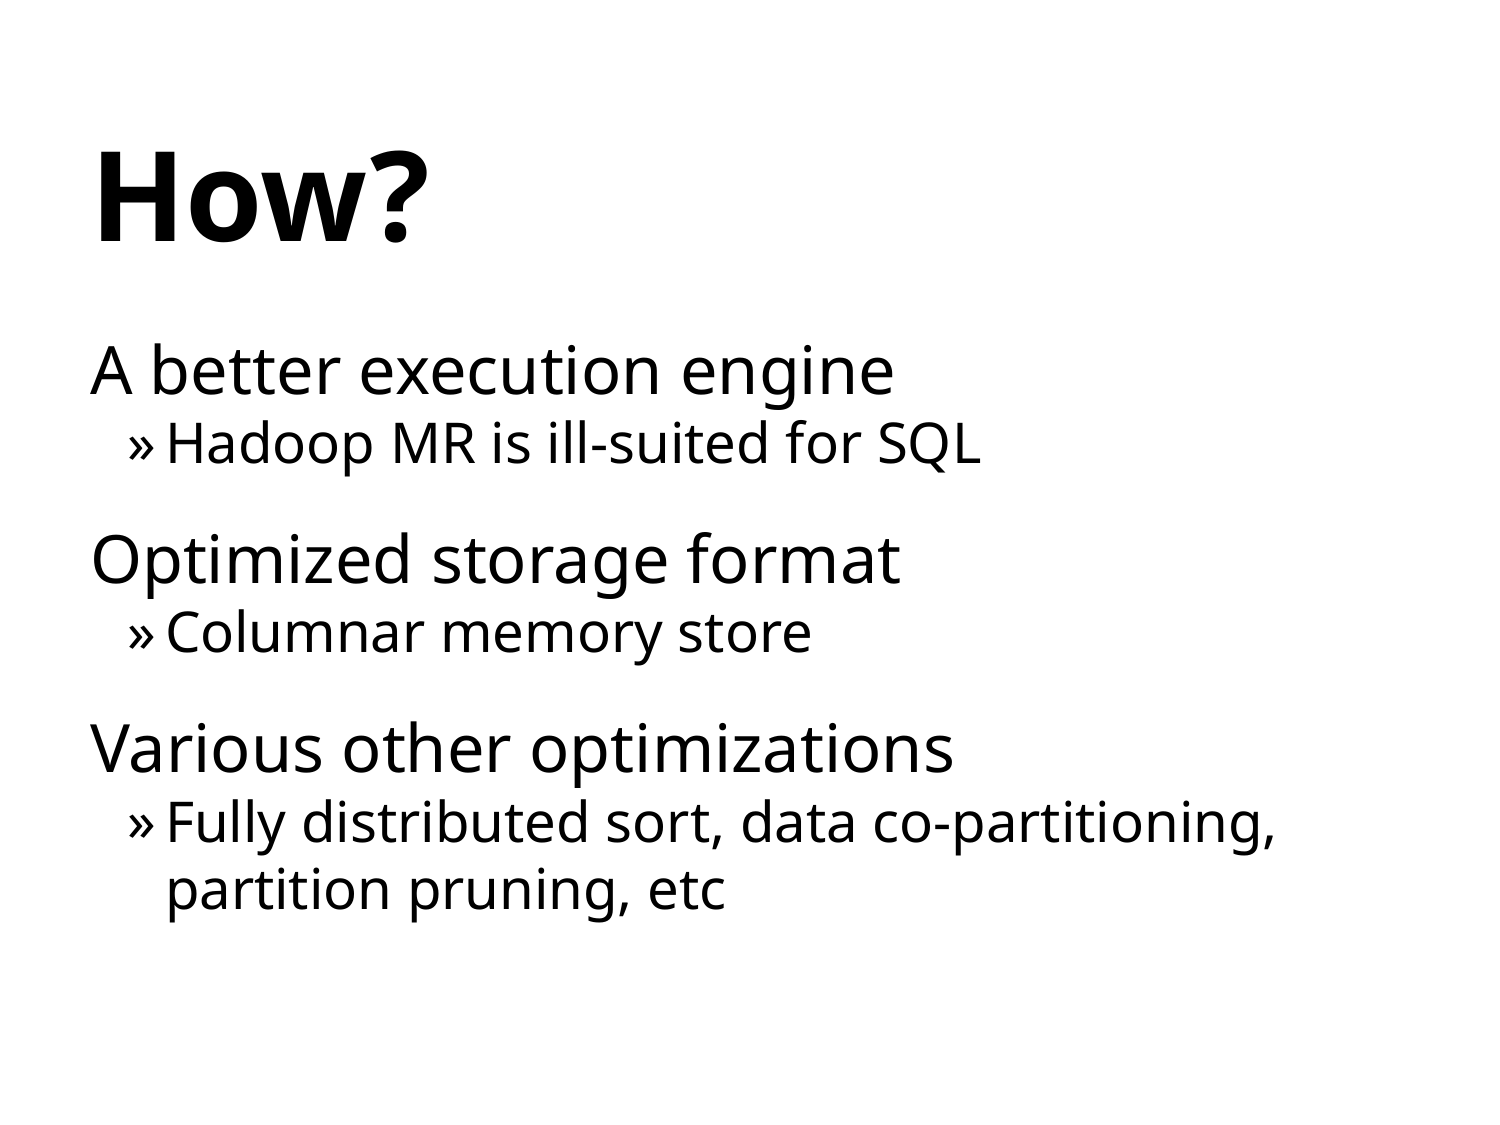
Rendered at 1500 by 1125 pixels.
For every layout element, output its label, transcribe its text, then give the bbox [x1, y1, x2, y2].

title How? [74, 97, 1426, 286]
list A better execution engine Hadoop MR is ill-suited for SQL Optimized storage format Columnar memory store Various other optimizations Fully distributed sort, data co-partitioning, partition pruning, etc [74, 319, 1426, 1013]
